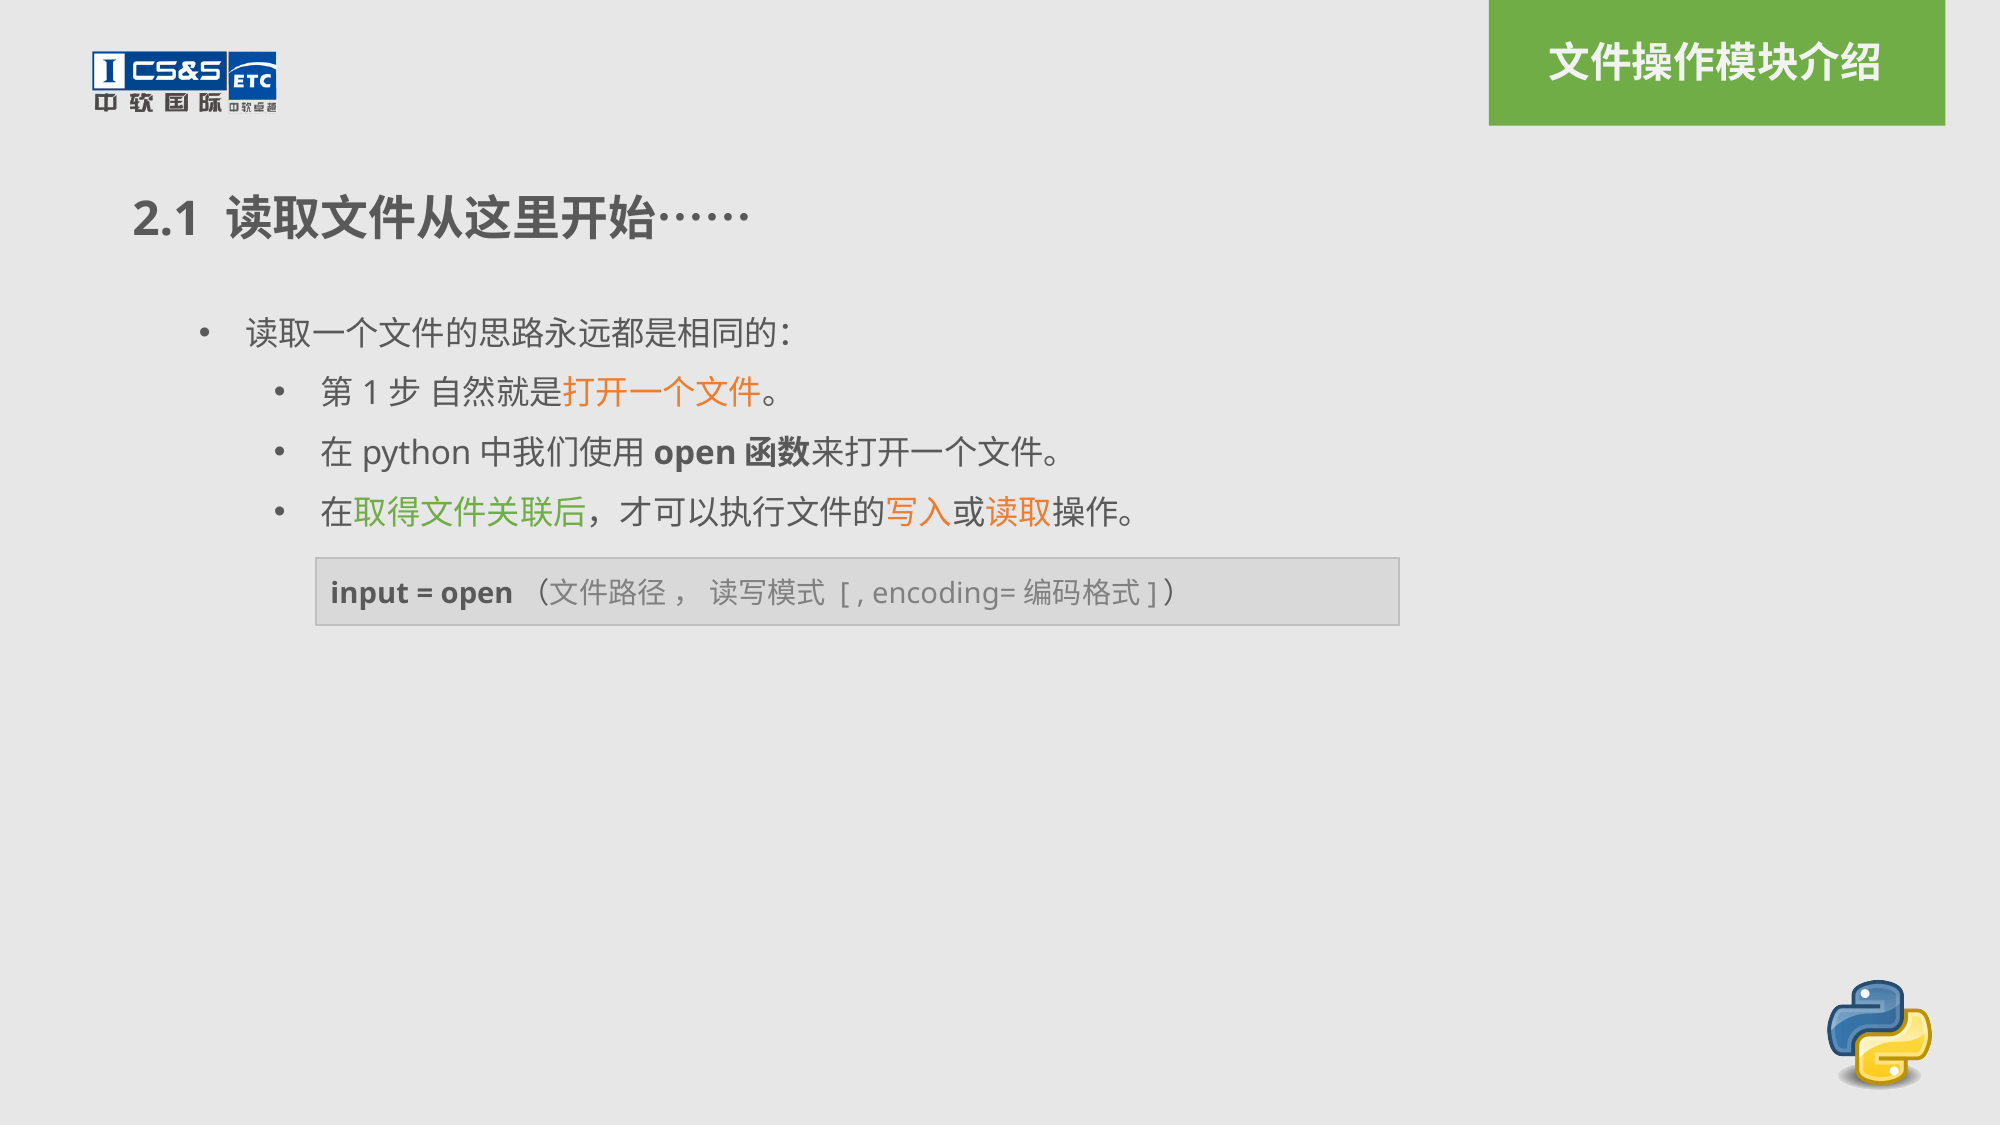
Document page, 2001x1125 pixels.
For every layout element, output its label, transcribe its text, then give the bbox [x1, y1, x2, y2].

text_box 2.1 读取文件从这里开始…… [117, 149, 1118, 283]
picture [90, 49, 278, 114]
text_box 文件操作模块介绍 [1490, 34, 1941, 98]
text_box input = open（文件路径 ， 读写模式 [ , encoding=编码格式]） [315, 557, 1400, 626]
text_box 读取一个文件的思路永远都是相同的： 第1步 自然就是打开一个文件。 在python中我们使用open函数来打开一个文件。 在取得文件关联后，才可以执行文件的写入或读取操作。 [184, 284, 1718, 539]
picture [1820, 977, 1939, 1095]
